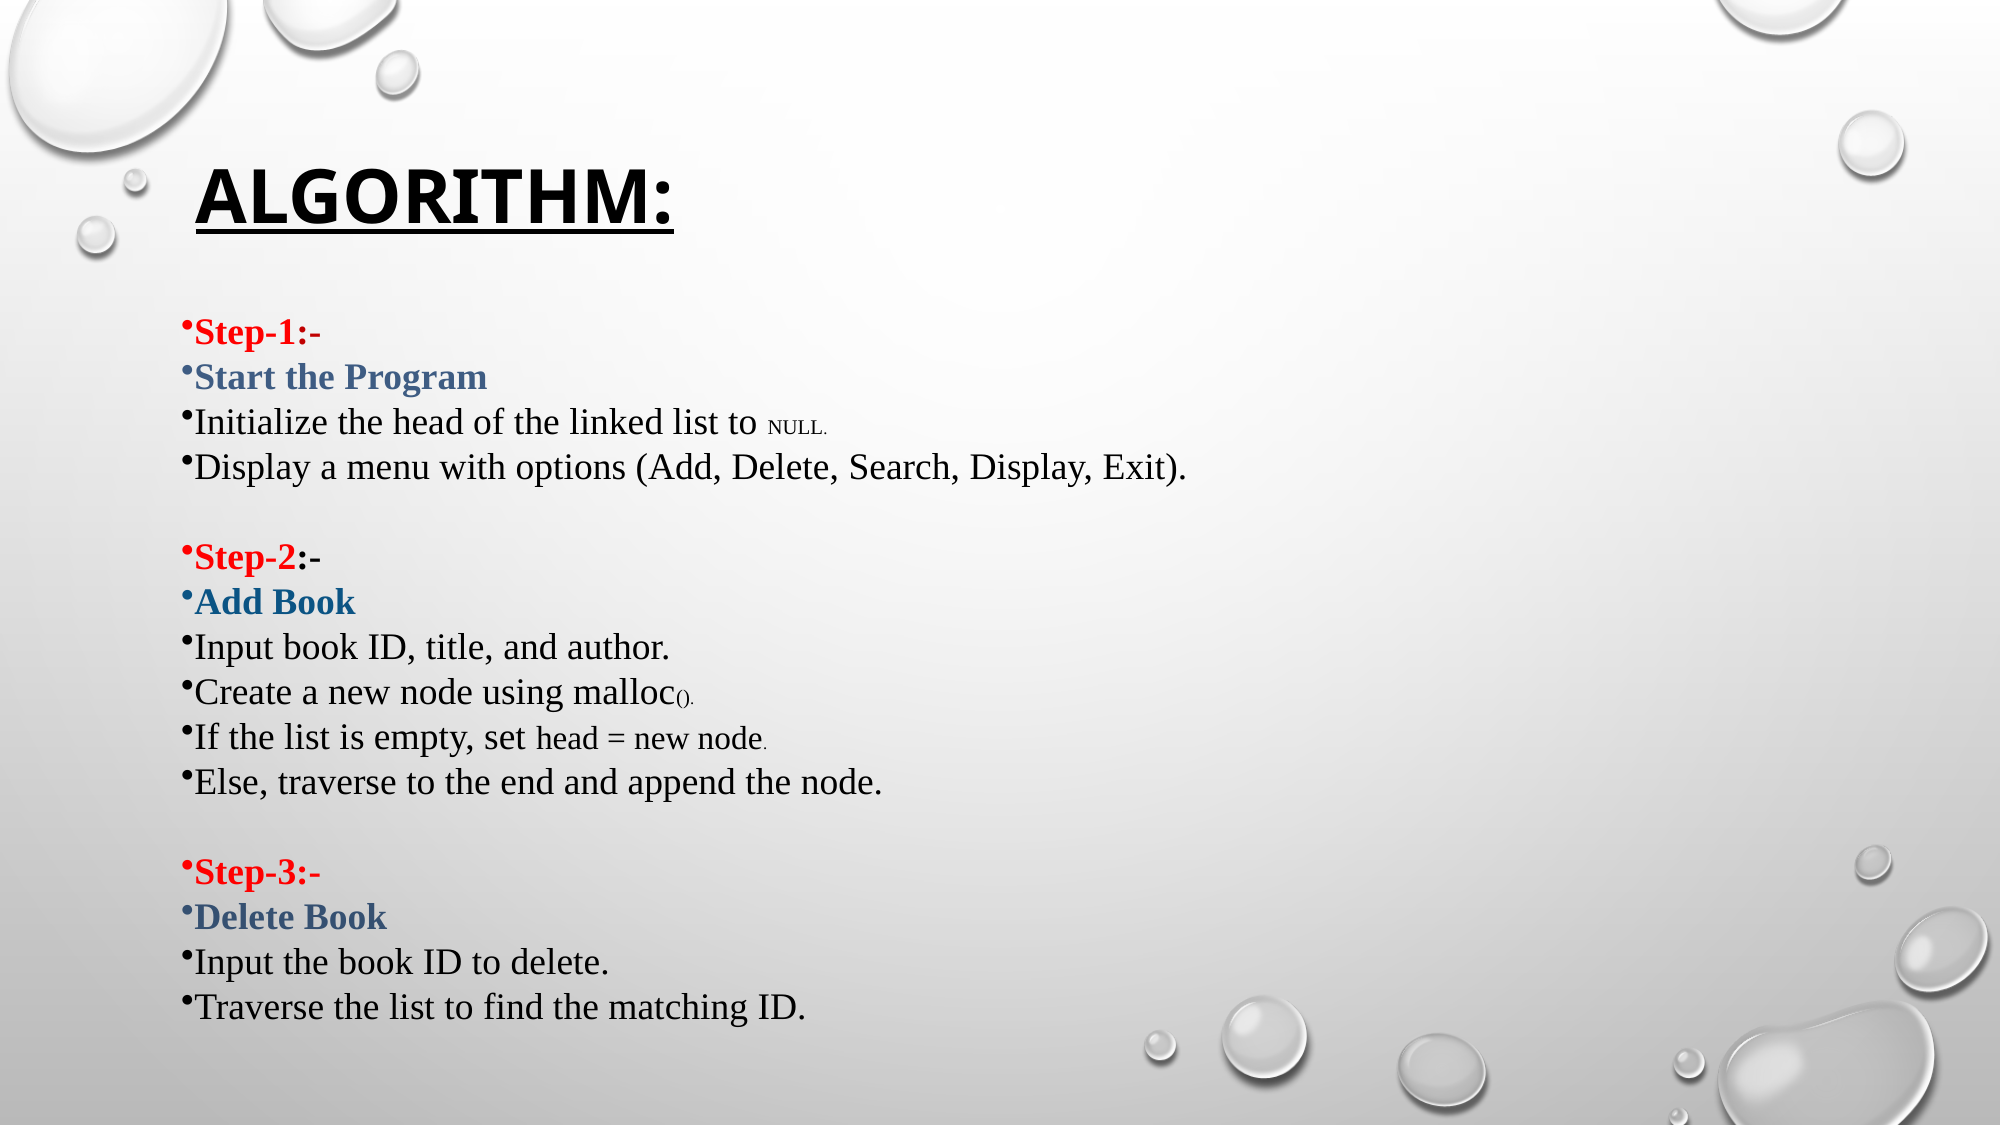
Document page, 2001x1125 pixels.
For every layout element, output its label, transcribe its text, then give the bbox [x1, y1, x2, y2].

list Step-1:- Start the Program Initialize the head of the linked list to NULL. Display a menu with options (Add, Delete, Search, Display, Exit). Step-2:- Add Book Input book ID, title, and author. Create a new node using malloc(). If the list is empty, set head = new node. Else, traverse to the end and append the node. Step-3:- Delete Book Input the book ID to delete. Traverse the list to find the matching ID. [166, 299, 1349, 1035]
title Algorithm: [180, 101, 1851, 297]
picture [0, 0, 2000, 1125]
